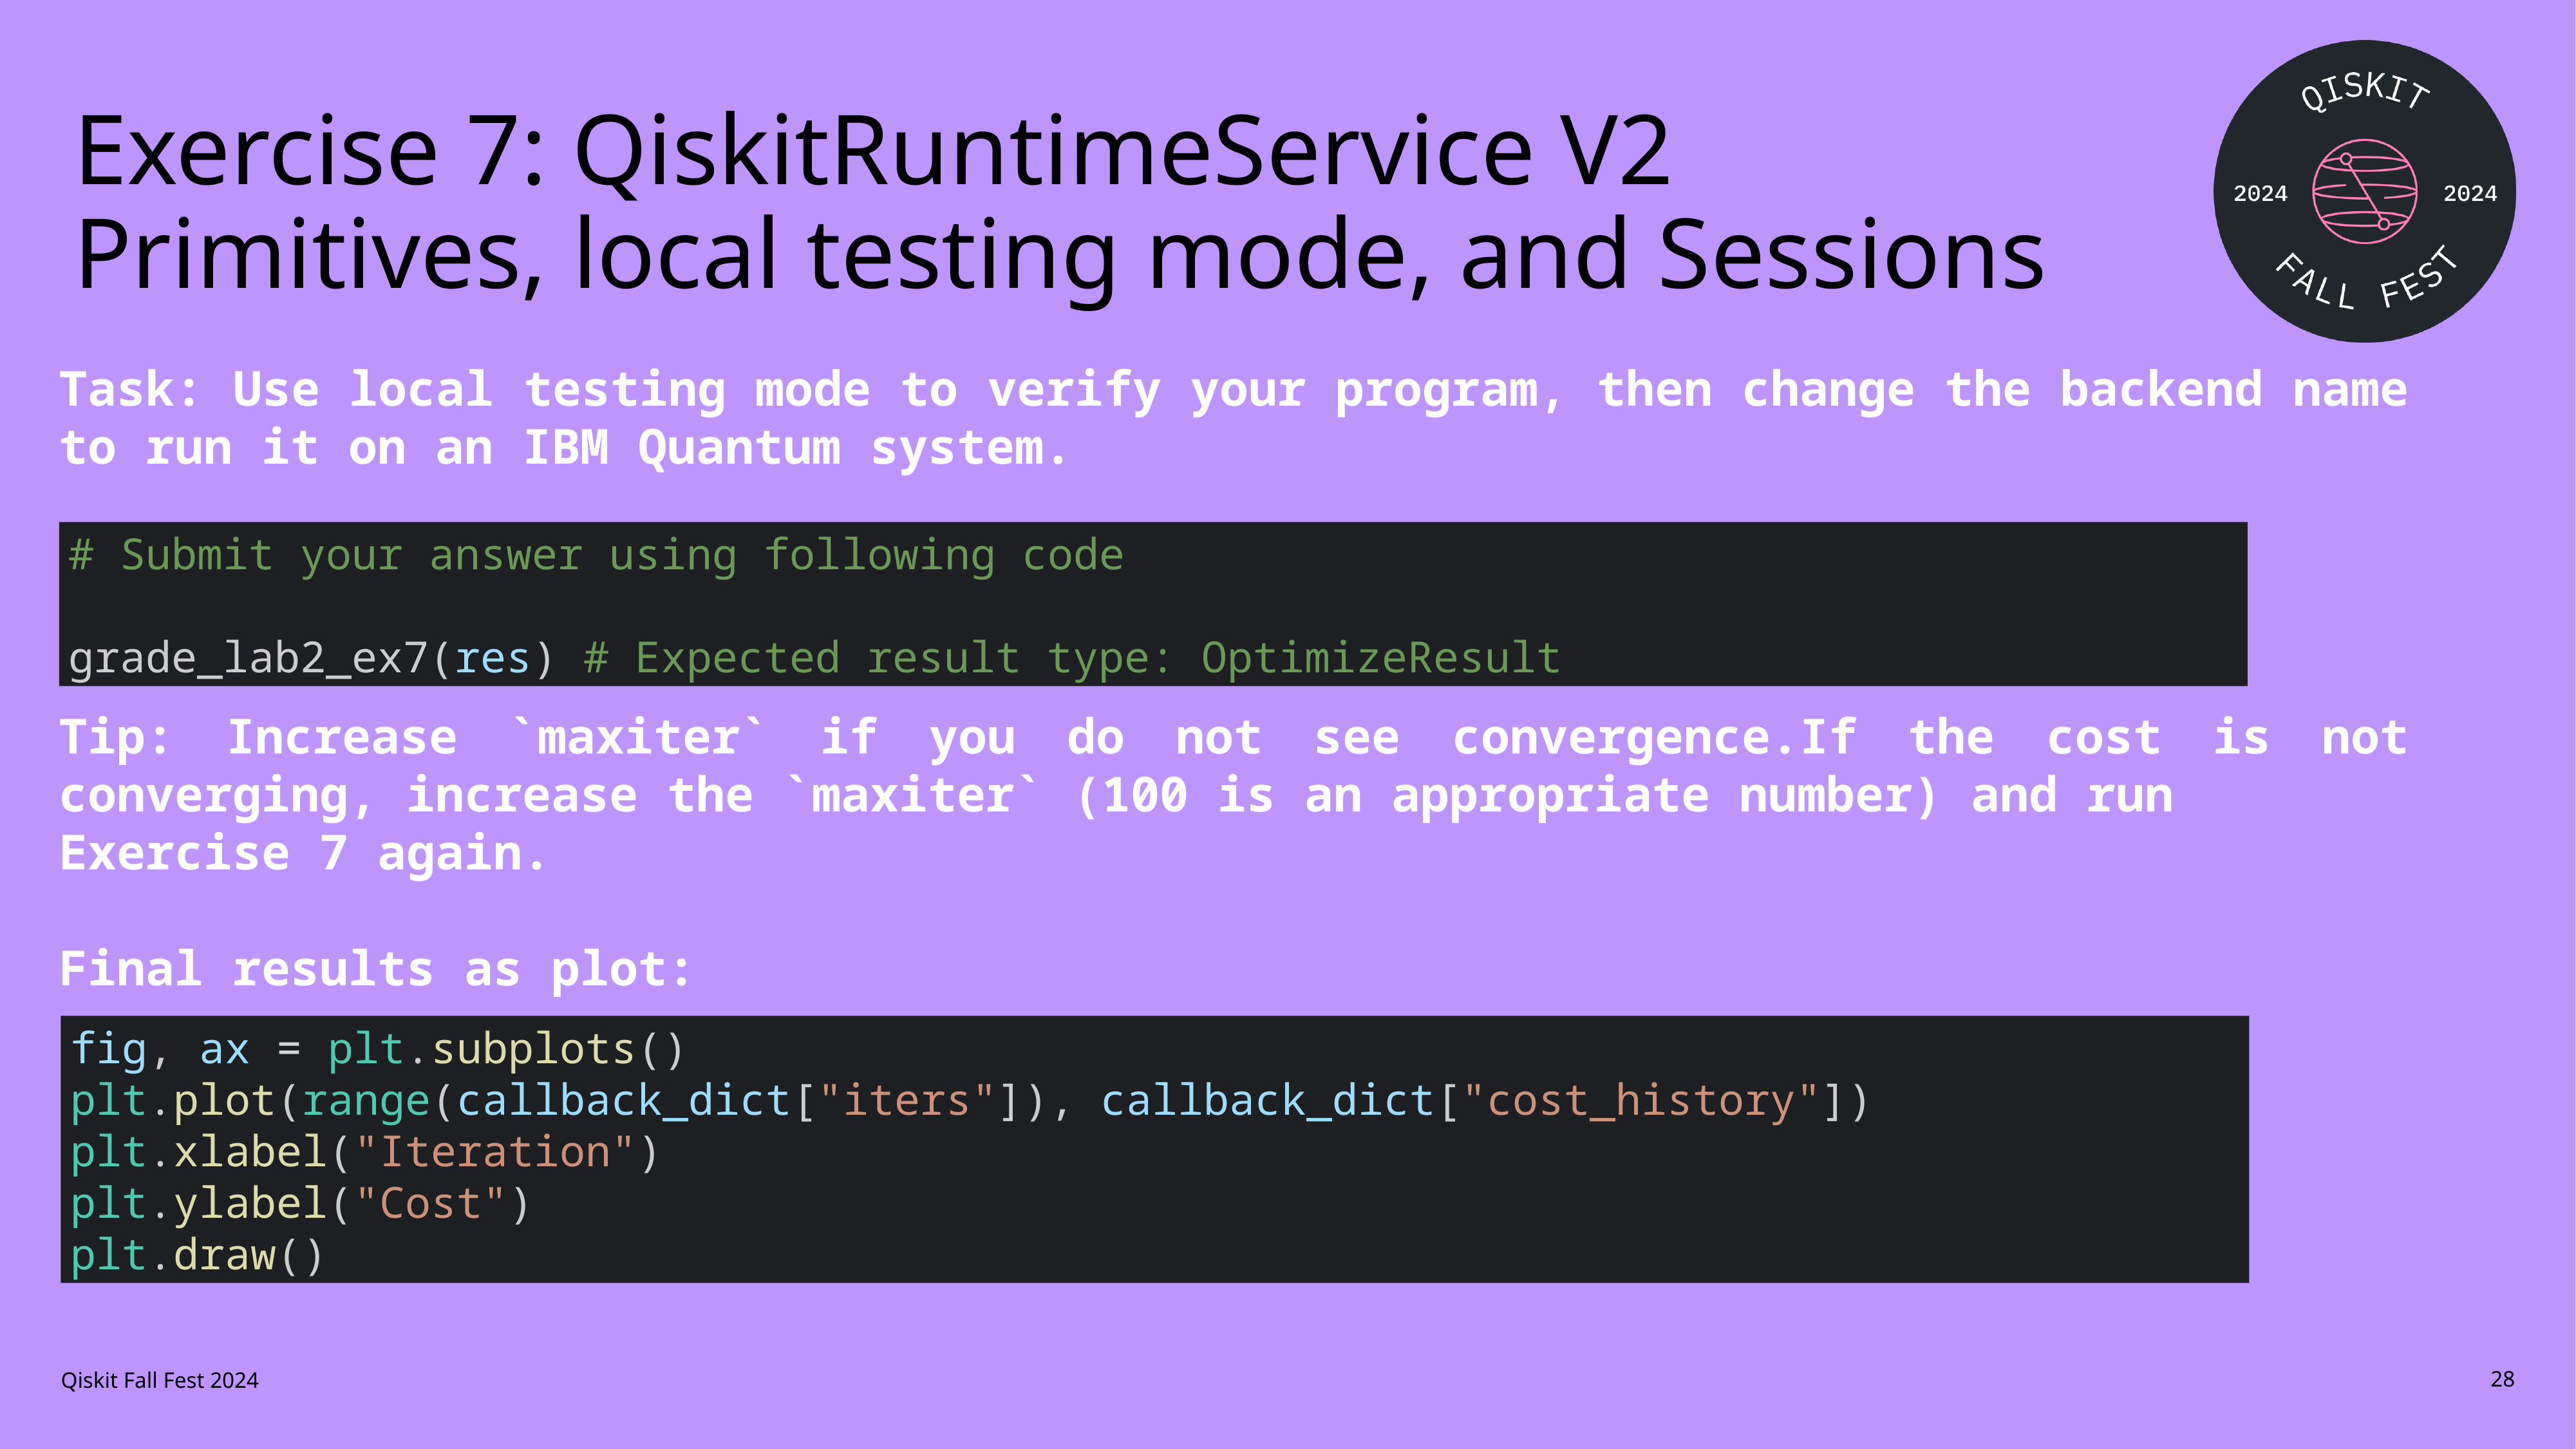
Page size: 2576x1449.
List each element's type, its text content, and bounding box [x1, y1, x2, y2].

text_box # Submit your answer using following code grade_lab2_ex7(res) # Expected result type: OptimizeResult [59, 522, 2248, 687]
picture [2213, 40, 2516, 343]
footer Qiskit Fall Fest 2024 [61, 1352, 585, 1393]
slide_number 28 [2486, 1366, 2515, 1394]
text_box fig, ax = plt.subplots() plt.plot(range(callback_dict["iters"]), callback_dict["cost_history"]) plt.xlabel("Iteration") plt.ylabel("Cost") plt.draw() [61, 1016, 2250, 1283]
title Exercise 7: QiskitRuntimeService V2 Primitives, local testing mode, and Sessions [73, 100, 2134, 283]
text_box Task: Use local testing mode to verify your program, then change the backend name to run it on an IBM Quantum system. Tip: Increase `maxiter` if you do not see convergence.If the cost is not converging, increase the `maxiter` (100 is an appropriate number) and run Exercise 7 again. Final results as plot: [59, 357, 2409, 1271]
